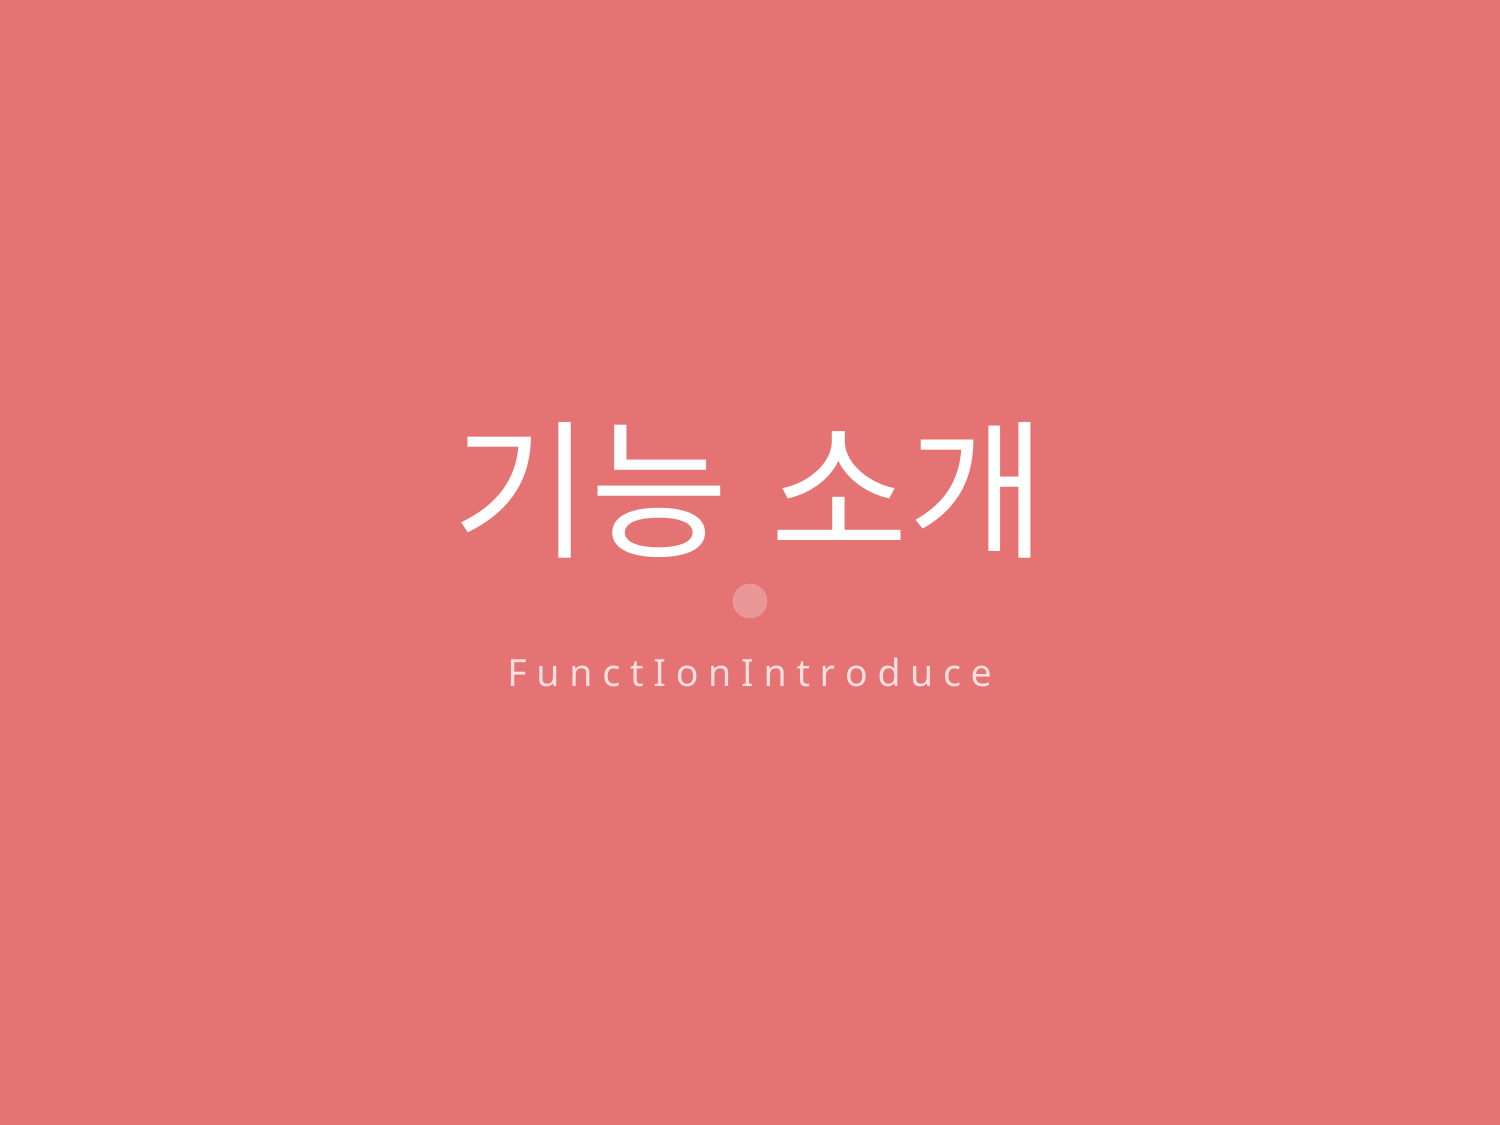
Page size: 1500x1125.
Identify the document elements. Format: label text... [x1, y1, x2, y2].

text_box [730, 584, 770, 621]
text_box F u n c t I o n I n t r o d u c e [0, 641, 1500, 702]
text_box 기능 소개 [0, 388, 1500, 584]
